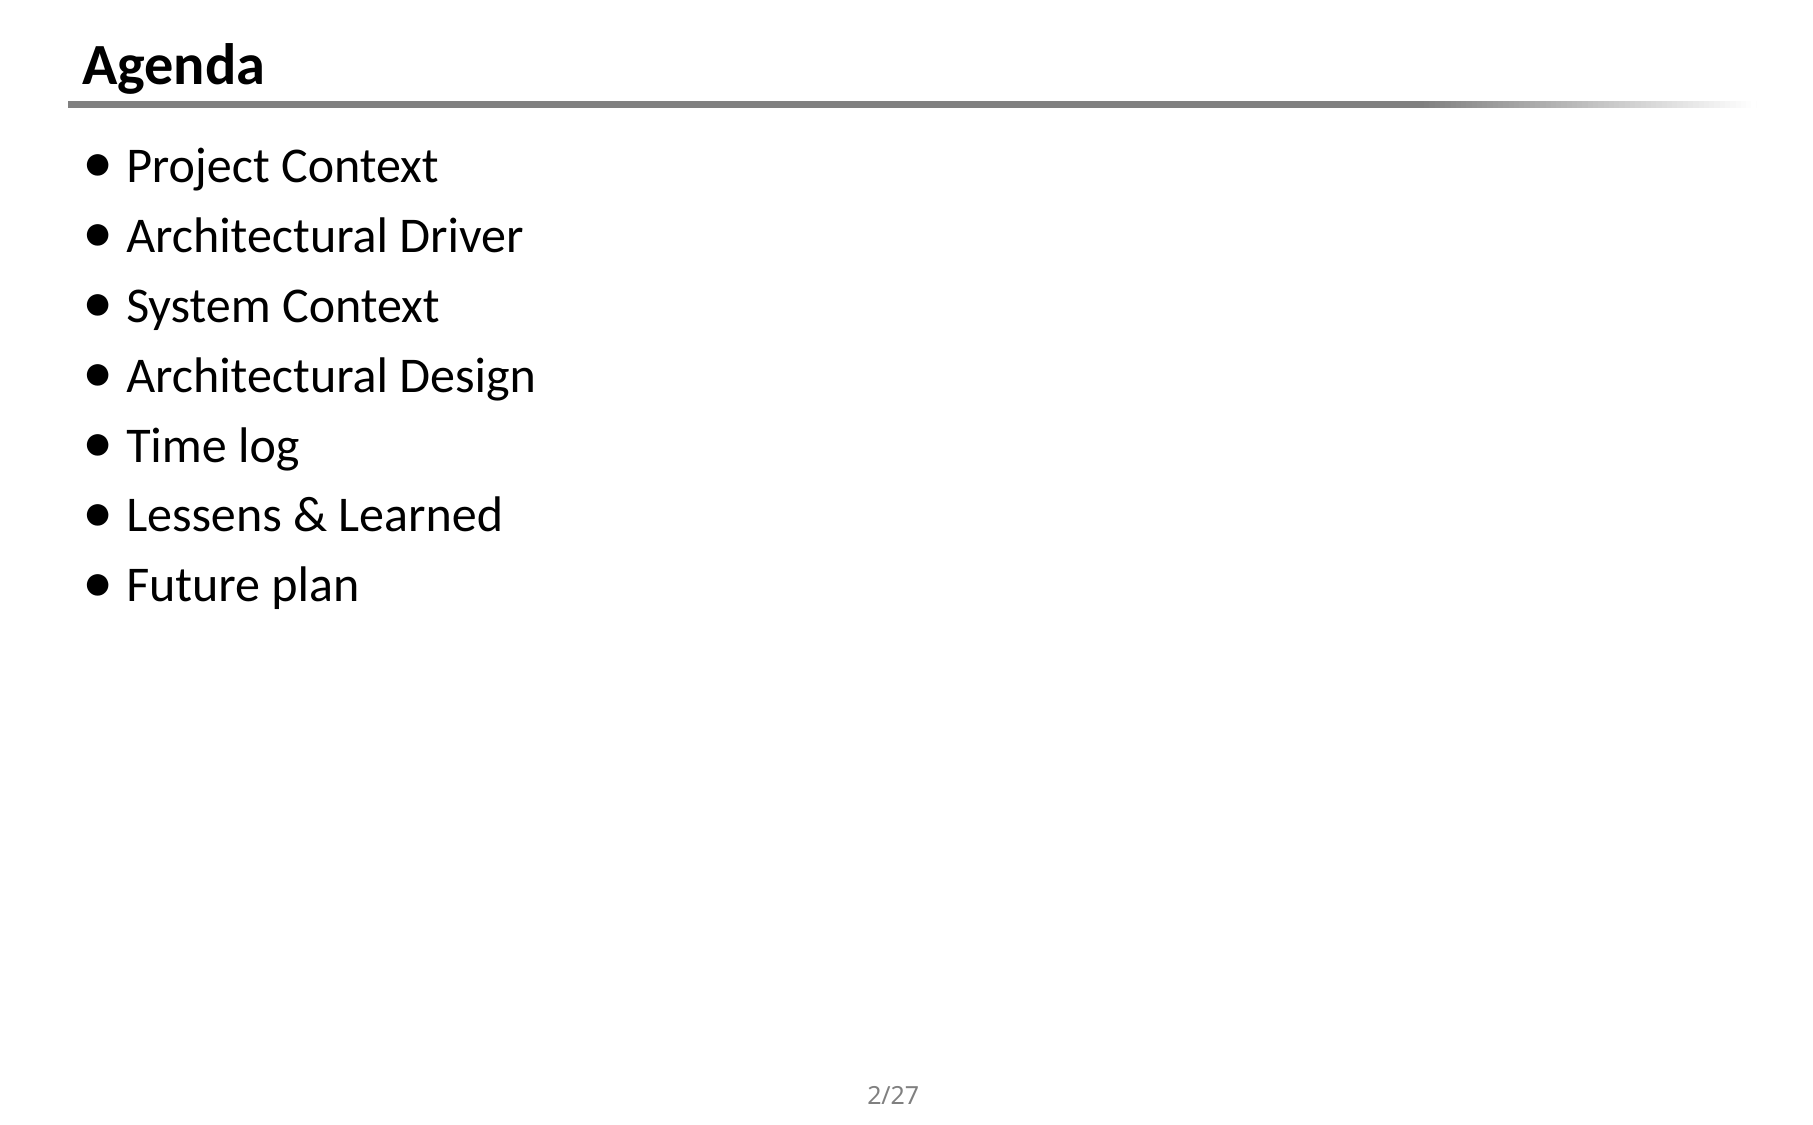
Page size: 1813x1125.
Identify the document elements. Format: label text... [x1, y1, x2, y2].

list Project Context Architectural Driver System Context Architectural Design Time log Lessens & Learned Future plan [67, 124, 1757, 1072]
title Agenda [67, 20, 1757, 101]
slide_number 2/27 [811, 1078, 975, 1115]
